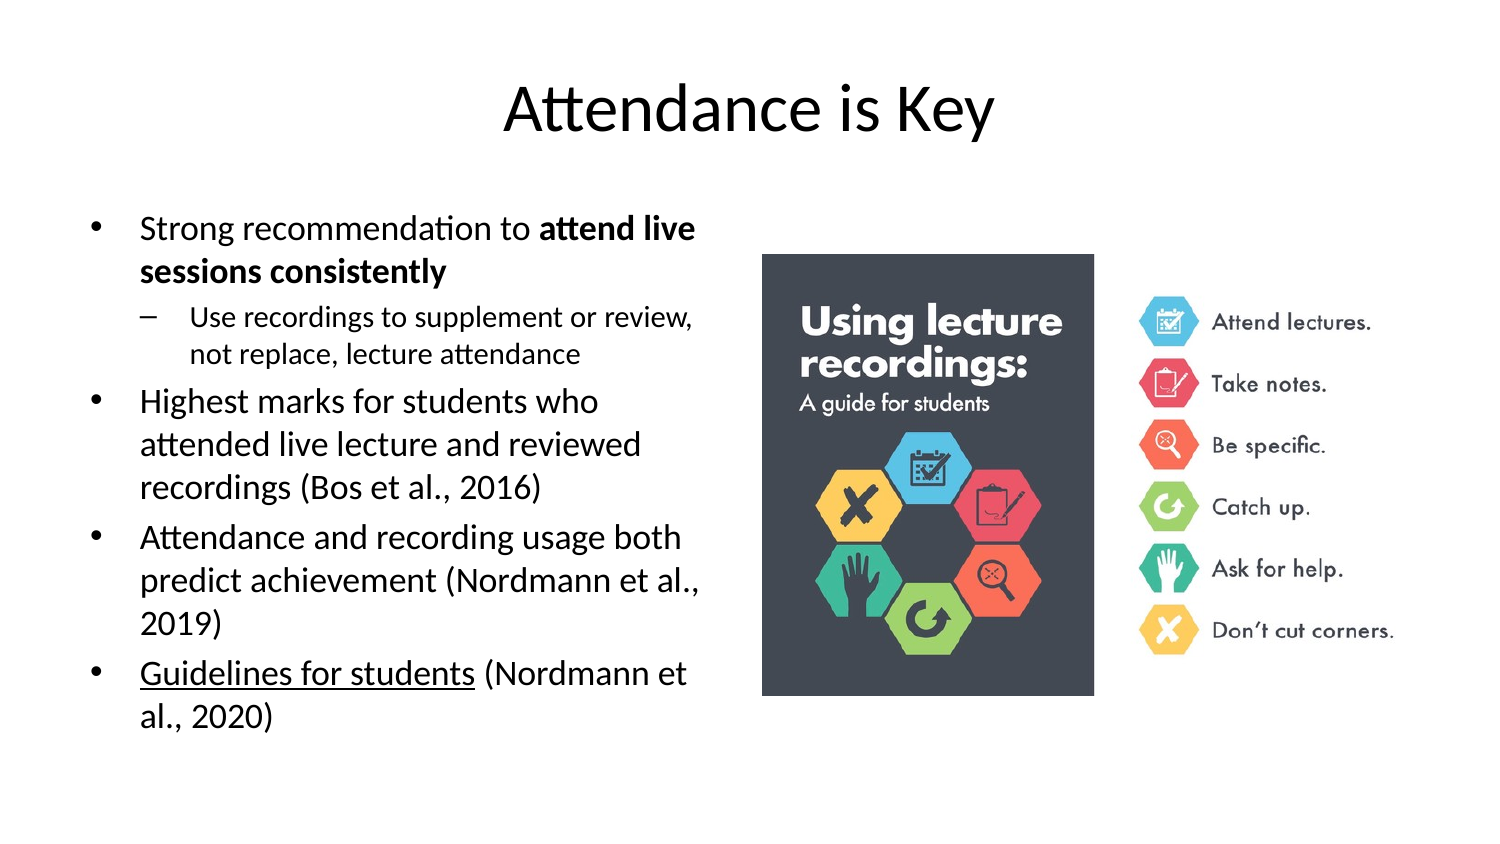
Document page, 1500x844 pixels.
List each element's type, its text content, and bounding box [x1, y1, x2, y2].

title Attendance is Key [75, 33, 1425, 175]
picture [762, 253, 1426, 697]
list Strong recommendation to attend live sessions consistently Use recordings to supplement or review, not replace, lecture attendance Highest marks for students who attended live lecture and reviewed recordings (Bos et al., 2016) Attendance and recording usage both predict achievement (Nordmann et al., 2019) Guidelines for students (Nordmann et al., 2020) [75, 196, 738, 754]
